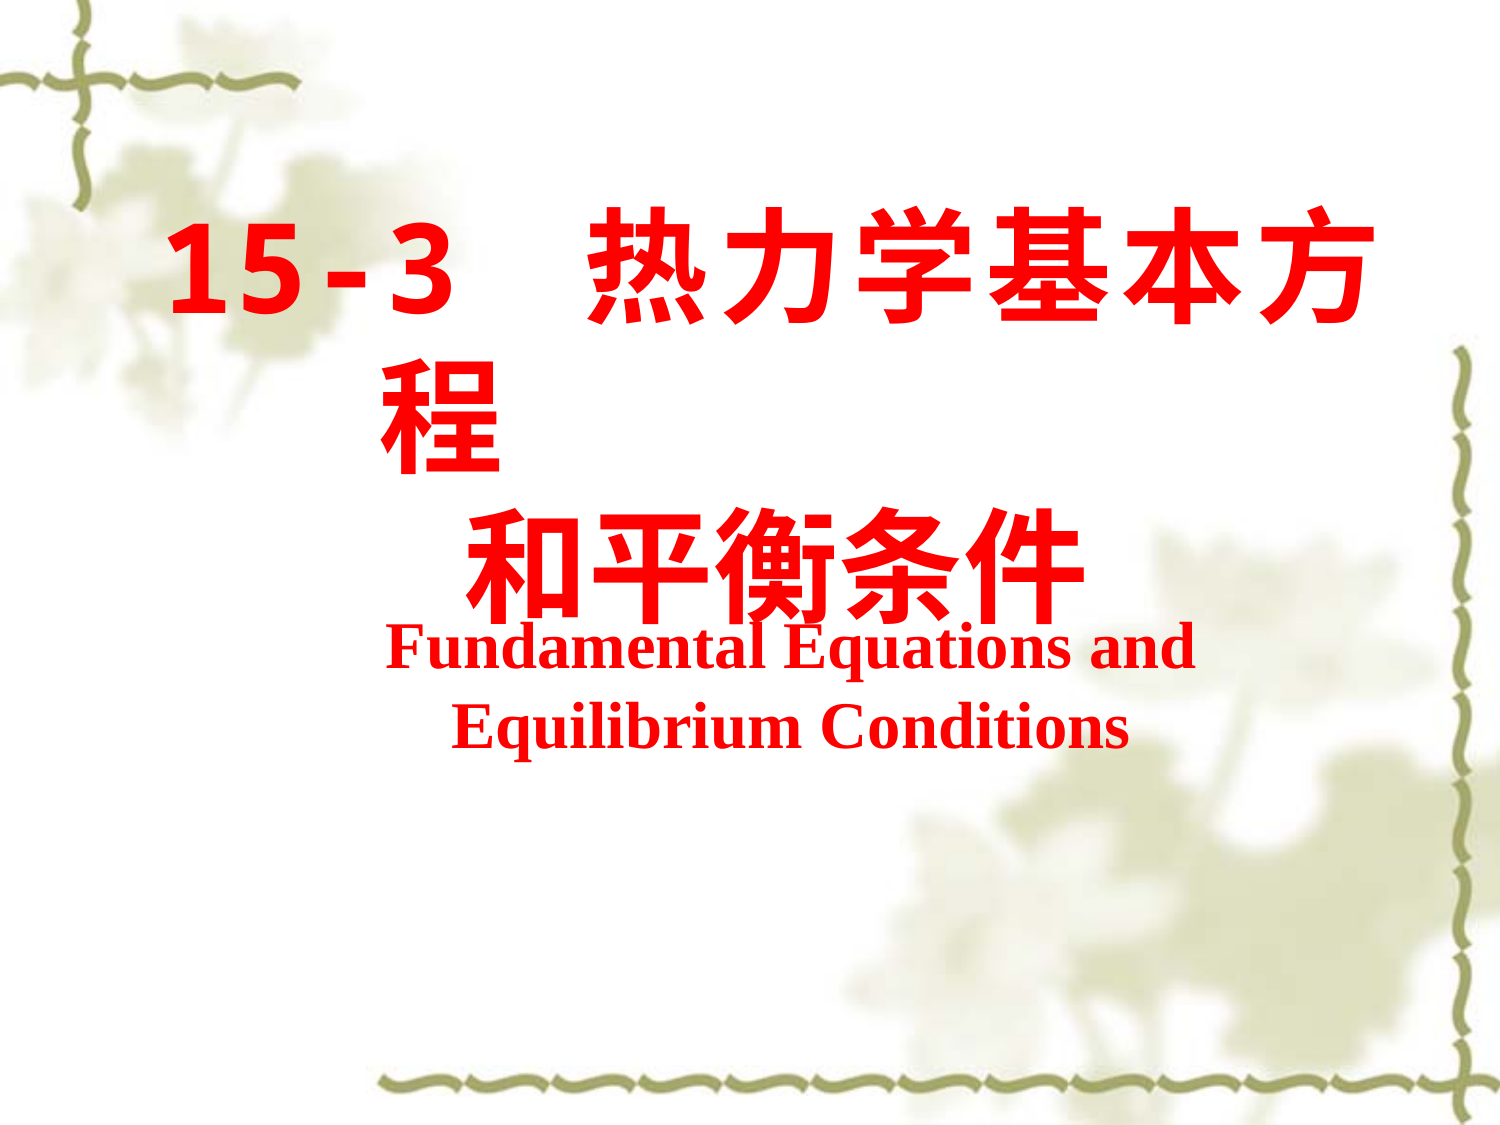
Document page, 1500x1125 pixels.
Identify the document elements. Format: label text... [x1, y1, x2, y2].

picture [0, 0, 1500, 1125]
text_box 15-3 热力学基本方程 和平衡条件 [144, 232, 1396, 595]
text_box Fundamental Equations and Equilibrium Conditions [295, 594, 1288, 770]
